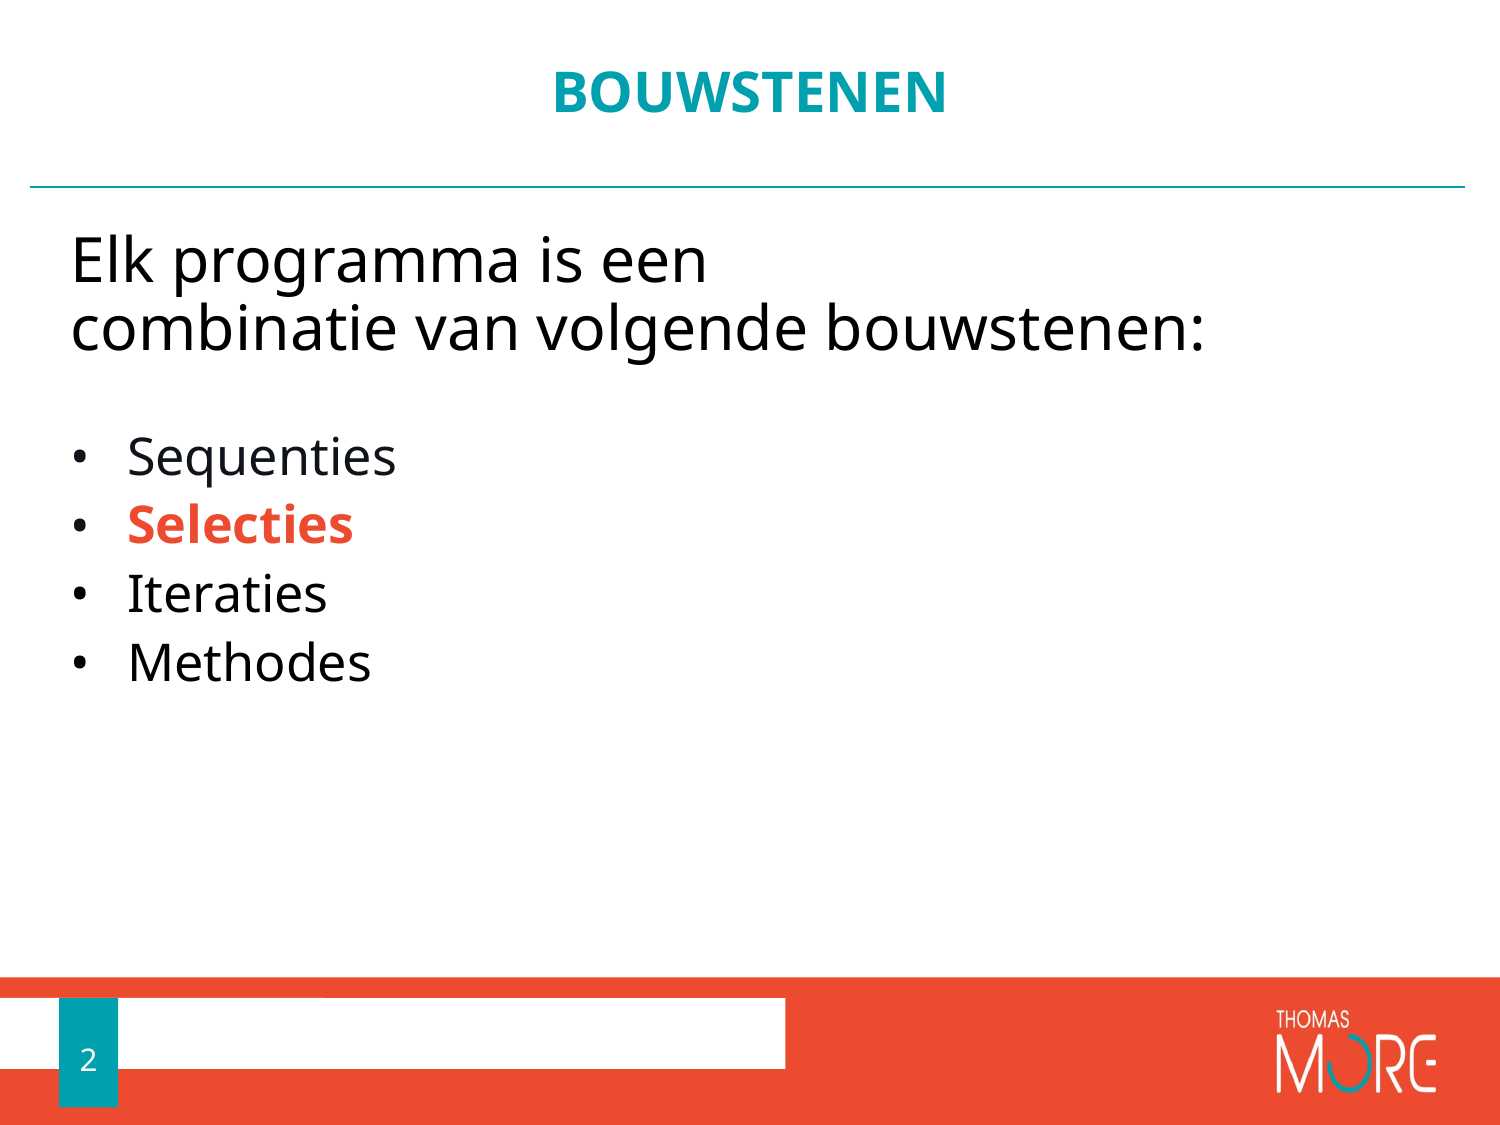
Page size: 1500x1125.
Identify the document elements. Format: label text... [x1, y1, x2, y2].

slide_number 2 [59, 998, 119, 1108]
footer [123, 998, 786, 1069]
list Elk programma is een combinatie van volgende bouwstenen: Sequenties Selecties Iteraties Methodes [0, 188, 1500, 980]
title BOUWSTENEN [0, 0, 1500, 188]
picture [1254, 980, 1458, 1122]
